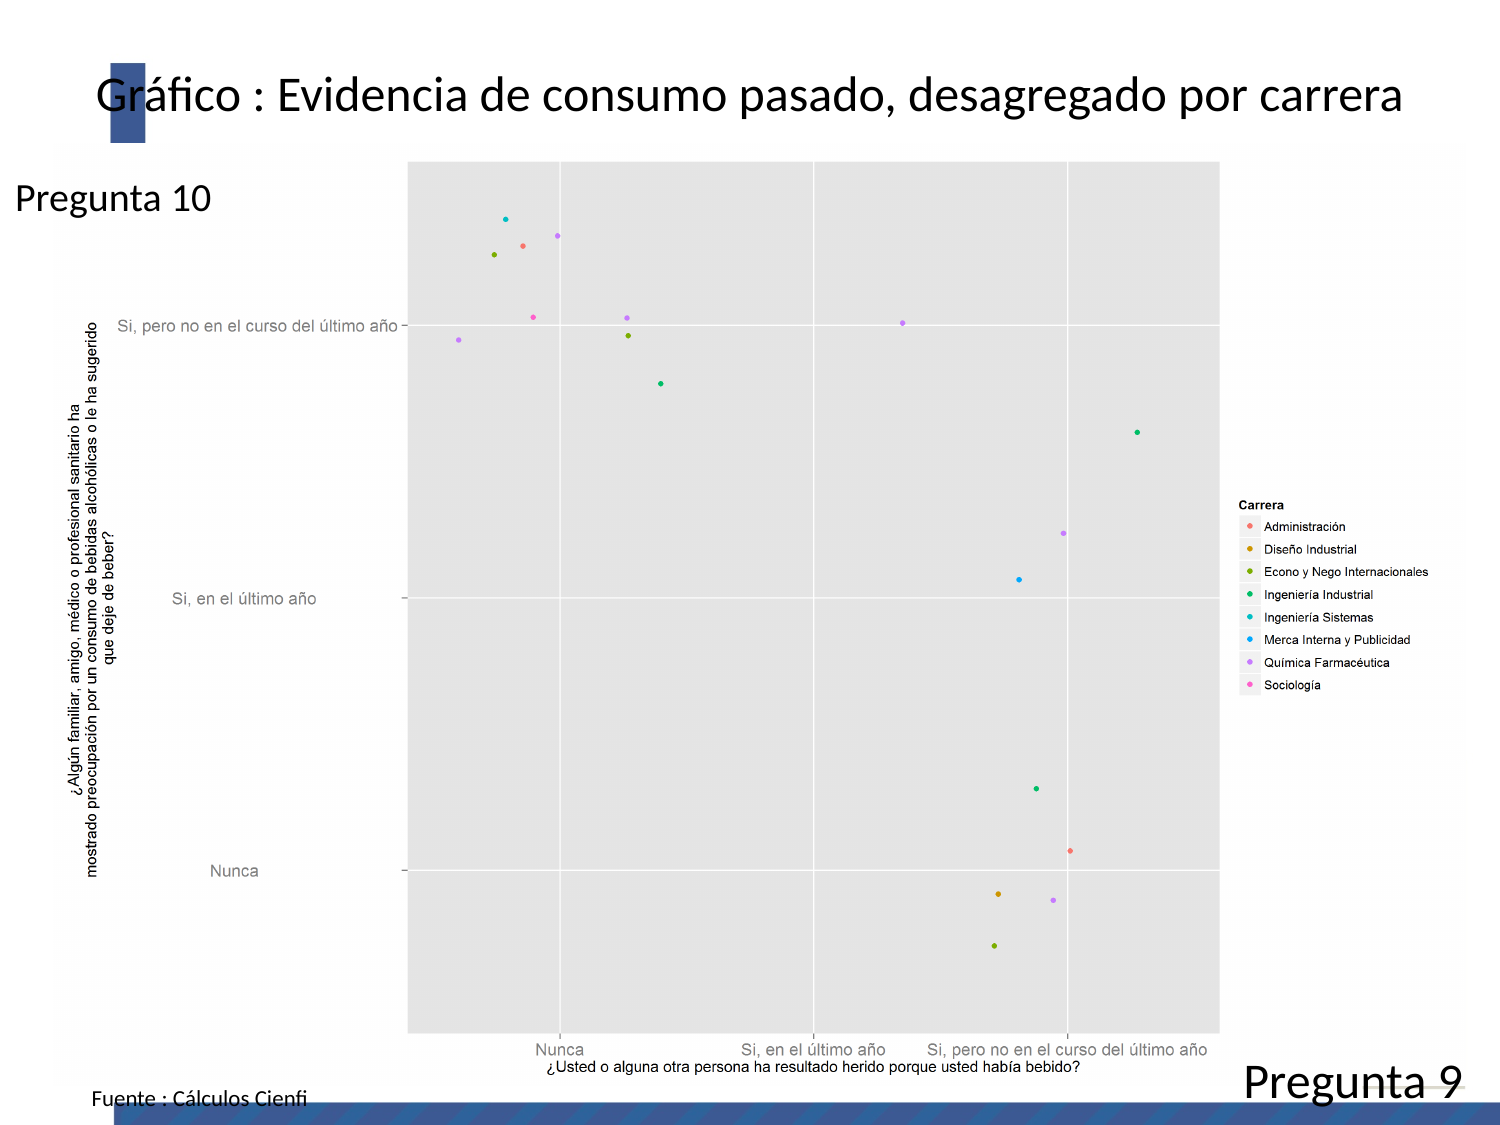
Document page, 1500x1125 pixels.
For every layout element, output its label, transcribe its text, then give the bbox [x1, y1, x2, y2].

text_box Pregunta 9 [1228, 1032, 1500, 1125]
text_box Gráfico : Evidencia de consumo pasado, desagregado por carrera [74, 45, 1425, 138]
text_box Pregunta 10 [0, 149, 48, 242]
picture [0, 0, 1500, 1125]
text_box Fuente : Cálculos Cienfi [76, 1093, 880, 1125]
